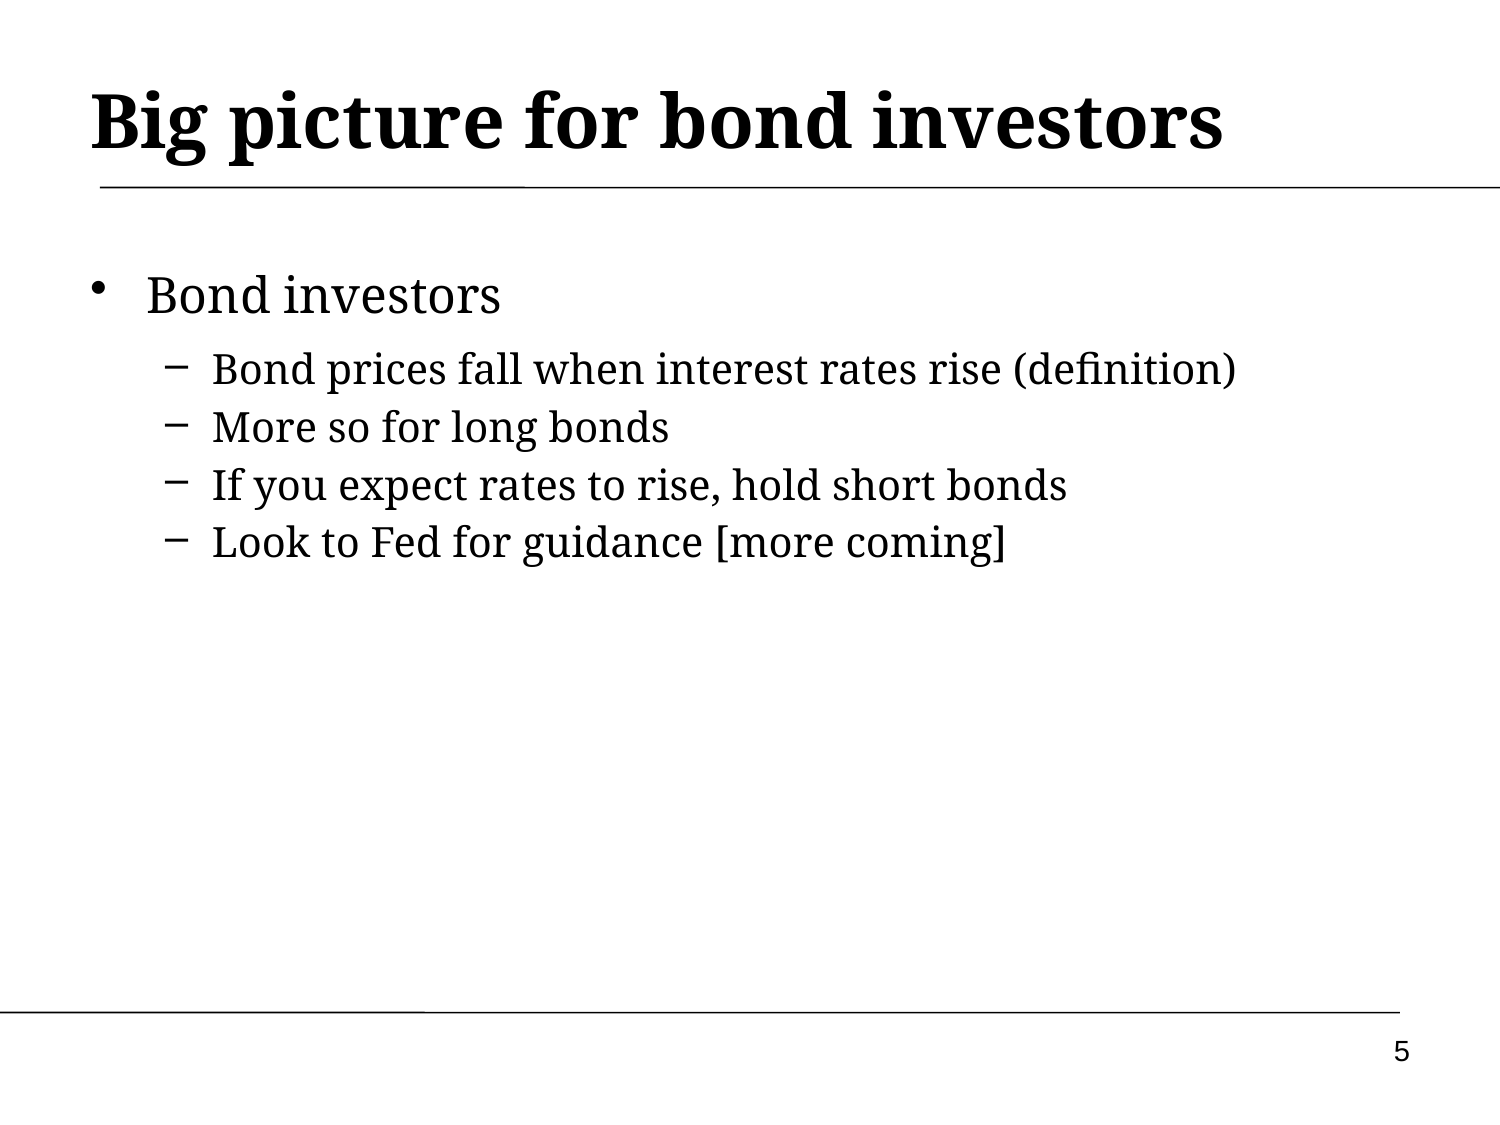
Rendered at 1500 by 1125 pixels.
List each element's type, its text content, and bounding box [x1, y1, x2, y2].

title Big picture for bond investors [75, 50, 1425, 188]
list Bond investors Bond prices fall when interest rates rise (definition) More so for long bonds If you expect rates to rise, hold short bonds Look to Fed for guidance [more coming] [75, 262, 1400, 1005]
slide_number 5 [1074, 1024, 1426, 1103]
